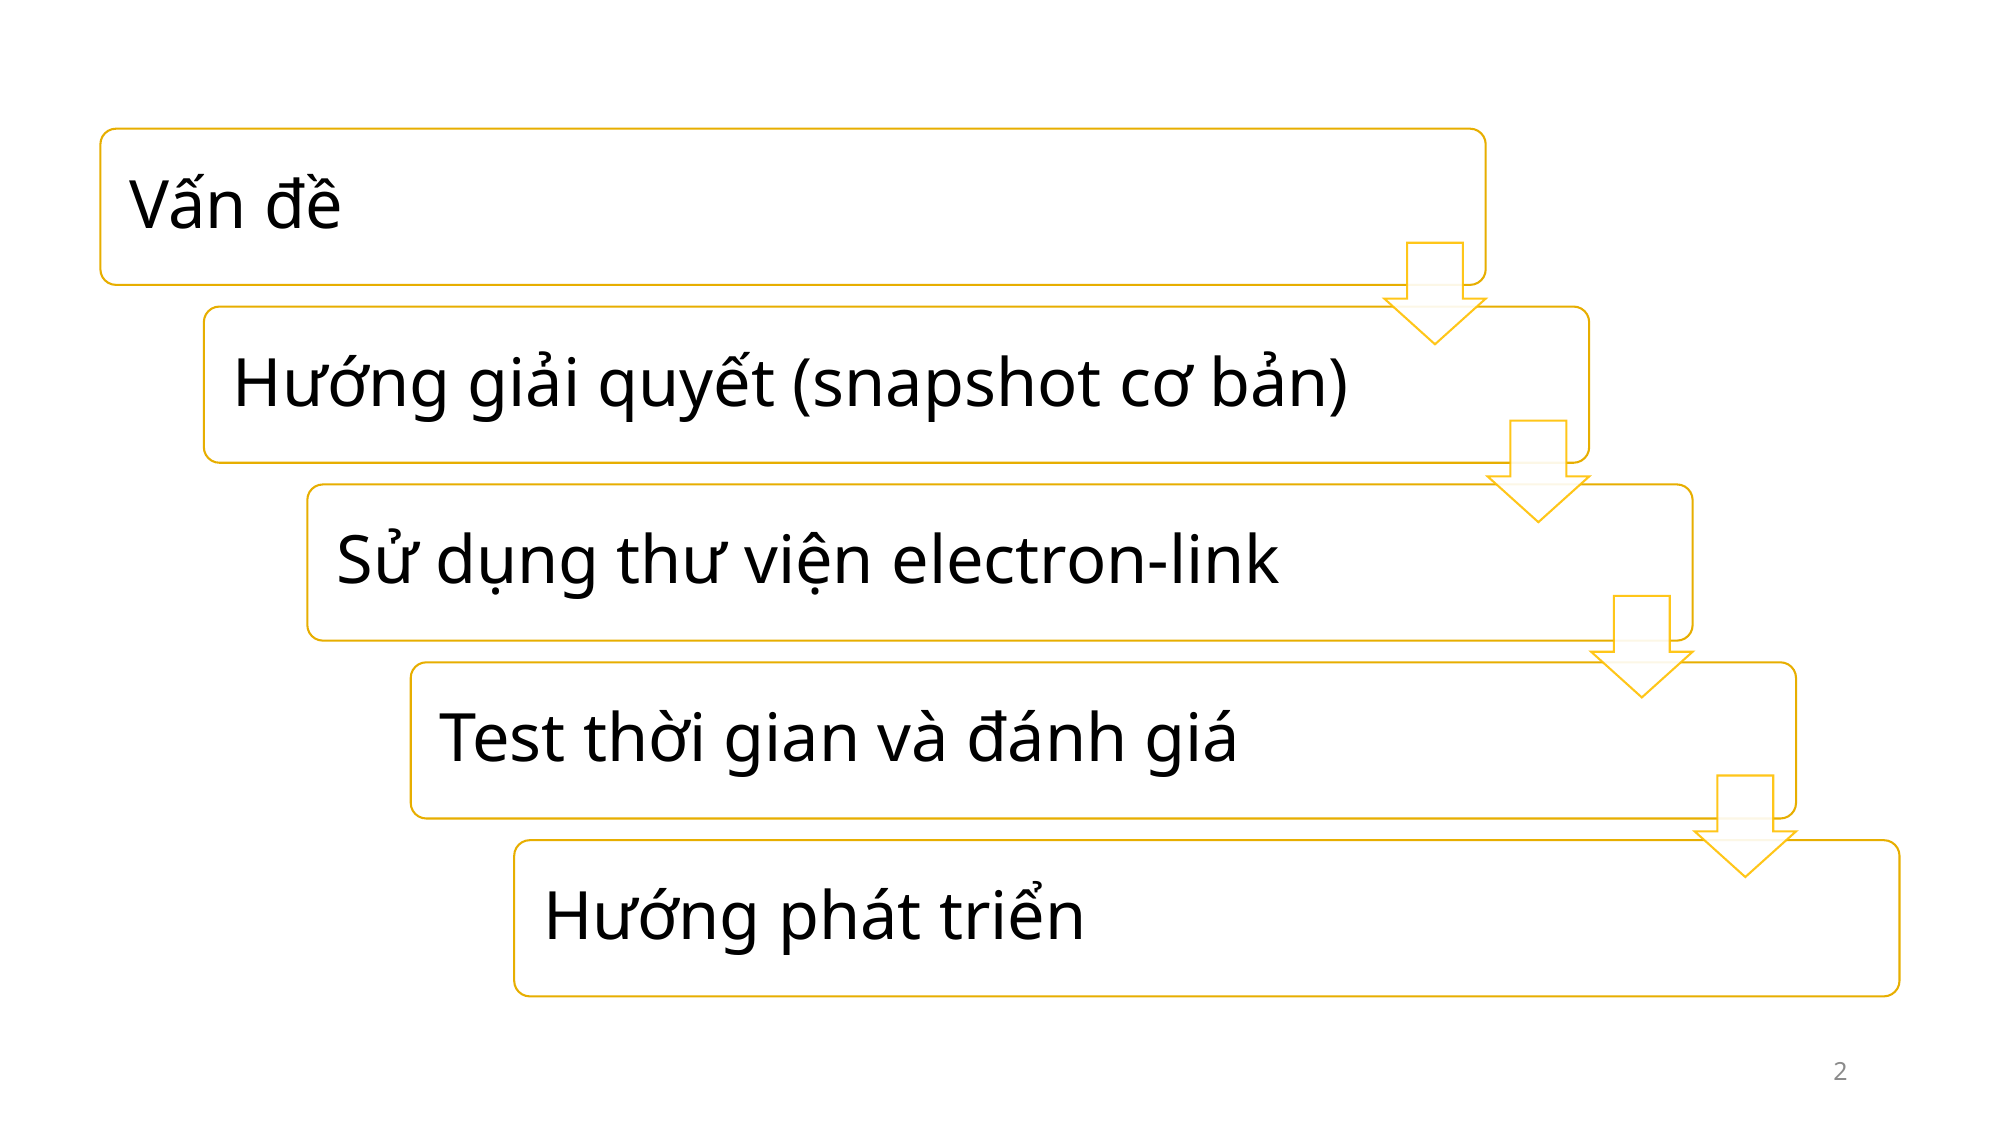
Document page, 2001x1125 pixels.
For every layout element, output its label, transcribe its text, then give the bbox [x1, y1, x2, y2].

slide_number 2 [1412, 1042, 1863, 1103]
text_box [100, 128, 1900, 997]
